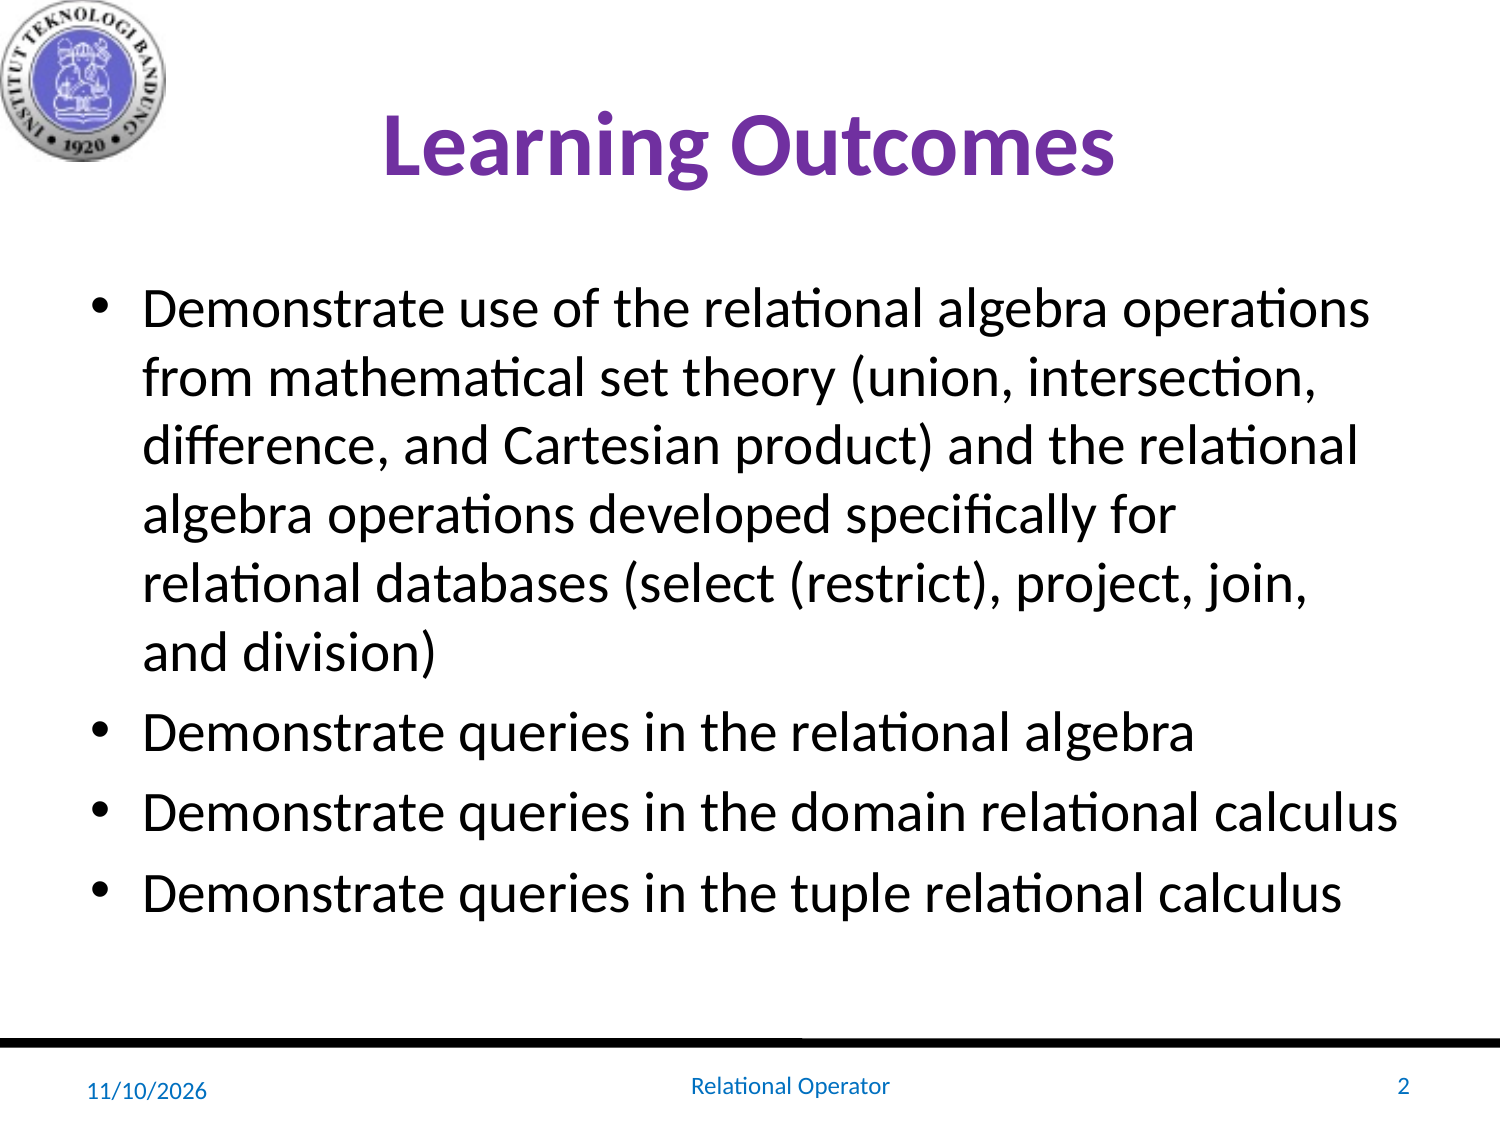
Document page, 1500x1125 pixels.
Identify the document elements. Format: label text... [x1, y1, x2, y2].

list Demonstrate use of the relational algebra operations from mathematical set theory (union, intersection, difference, and Cartesian product) and the relational algebra operations developed specifically for relational databases (select (restrict), project, join, and division) Demonstrate queries in the relational algebra Demonstrate queries in the domain relational calculus Demonstrate queries in the tuple relational calculus [75, 262, 1425, 1005]
title Learning Outcomes [75, 45, 1425, 233]
slide_number 2 [1359, 1054, 1425, 1115]
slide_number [58, 1054, 223, 1125]
footer Relational Operator [246, 1054, 1336, 1115]
picture [0, 0, 166, 162]
